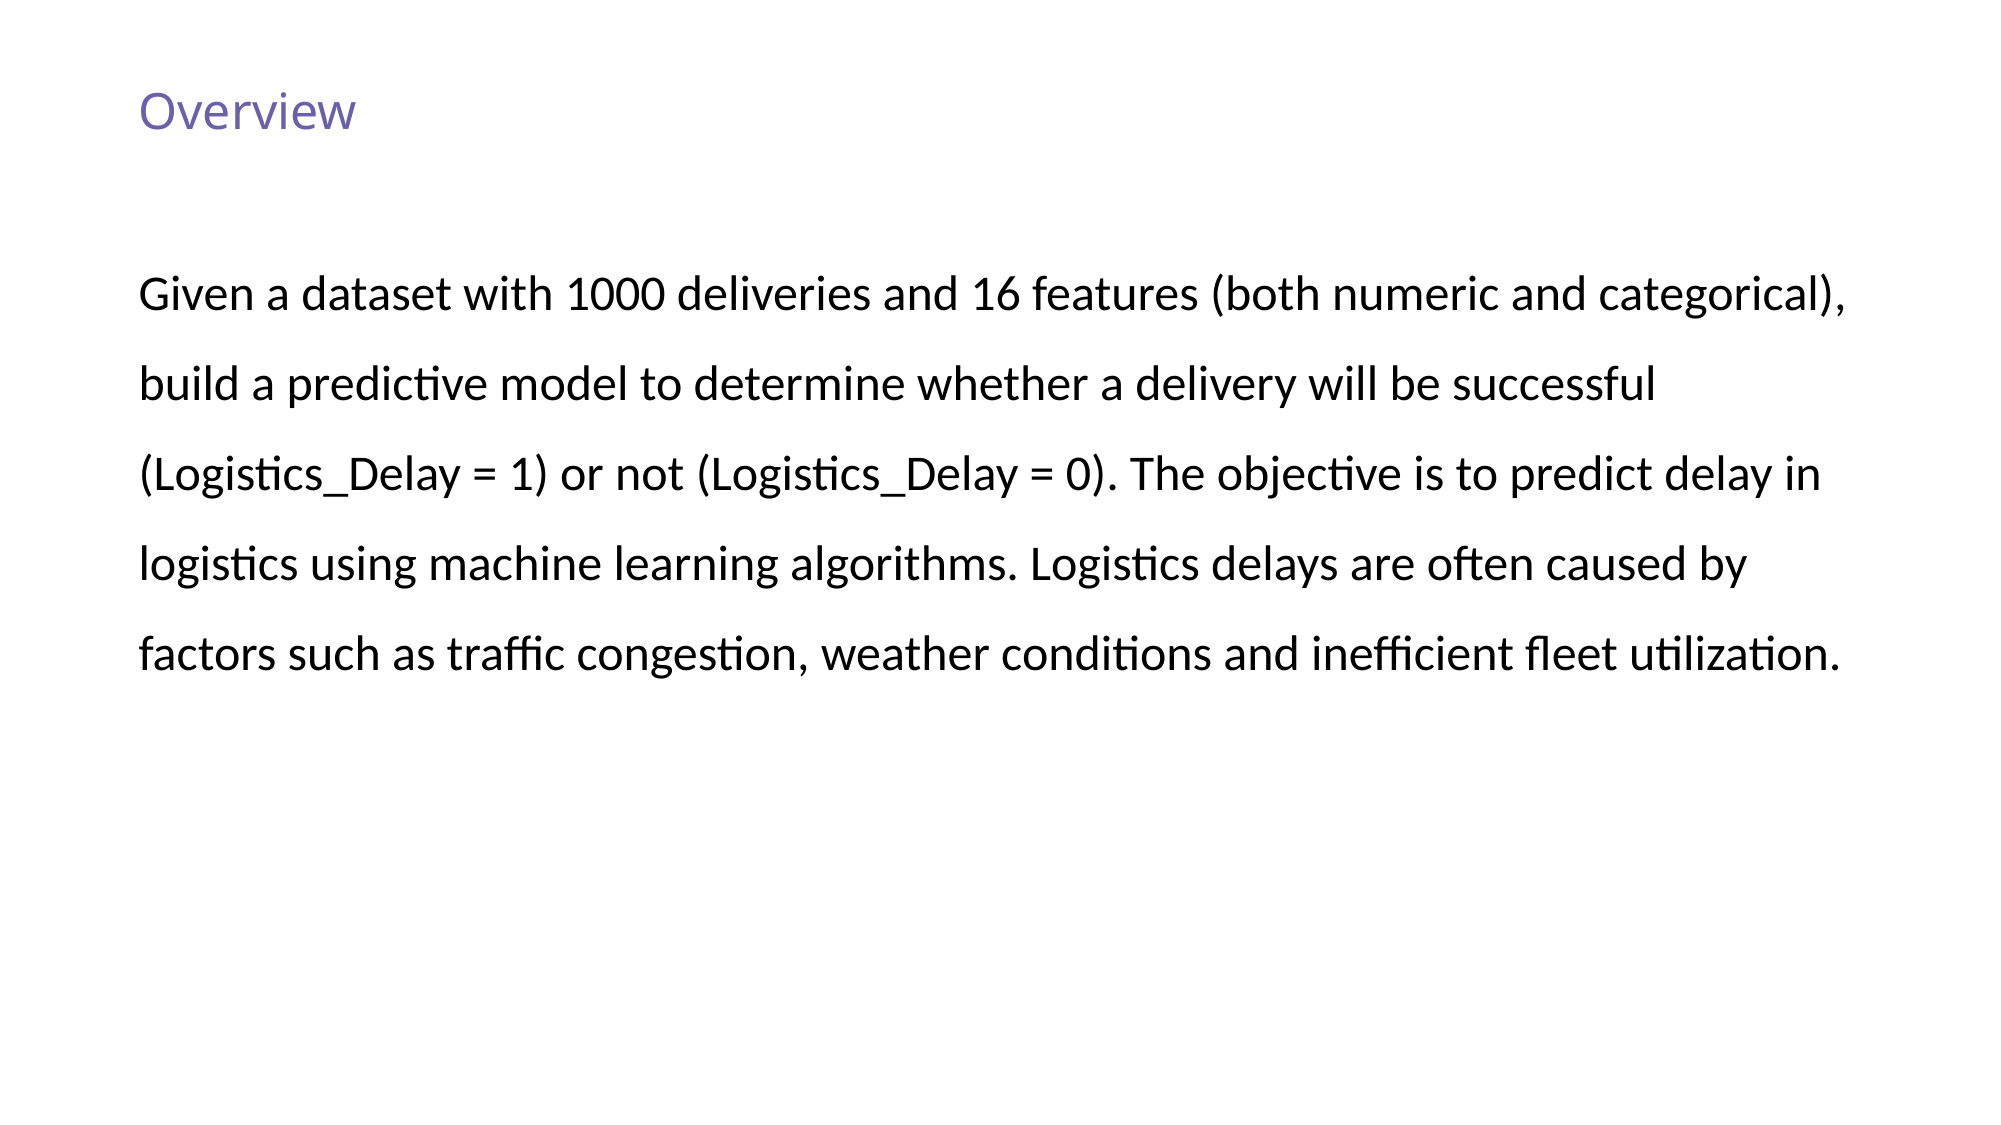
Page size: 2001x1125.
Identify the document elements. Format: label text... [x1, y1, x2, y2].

text_box Given a dataset with 1000 deliveries and 16 features (both numeric and categorical), build a predictive model to determine whether a delivery will be successful (Logistics_Delay = 1) or not (Logistics_Delay = 0). The objective is to predict delay in logistics using machine learning algorithms. Logistics delays are often caused by factors such as traffic congestion, weather conditions and inefficient fleet utilization. [123, 223, 1883, 688]
text_box Overview [123, 71, 1474, 147]
